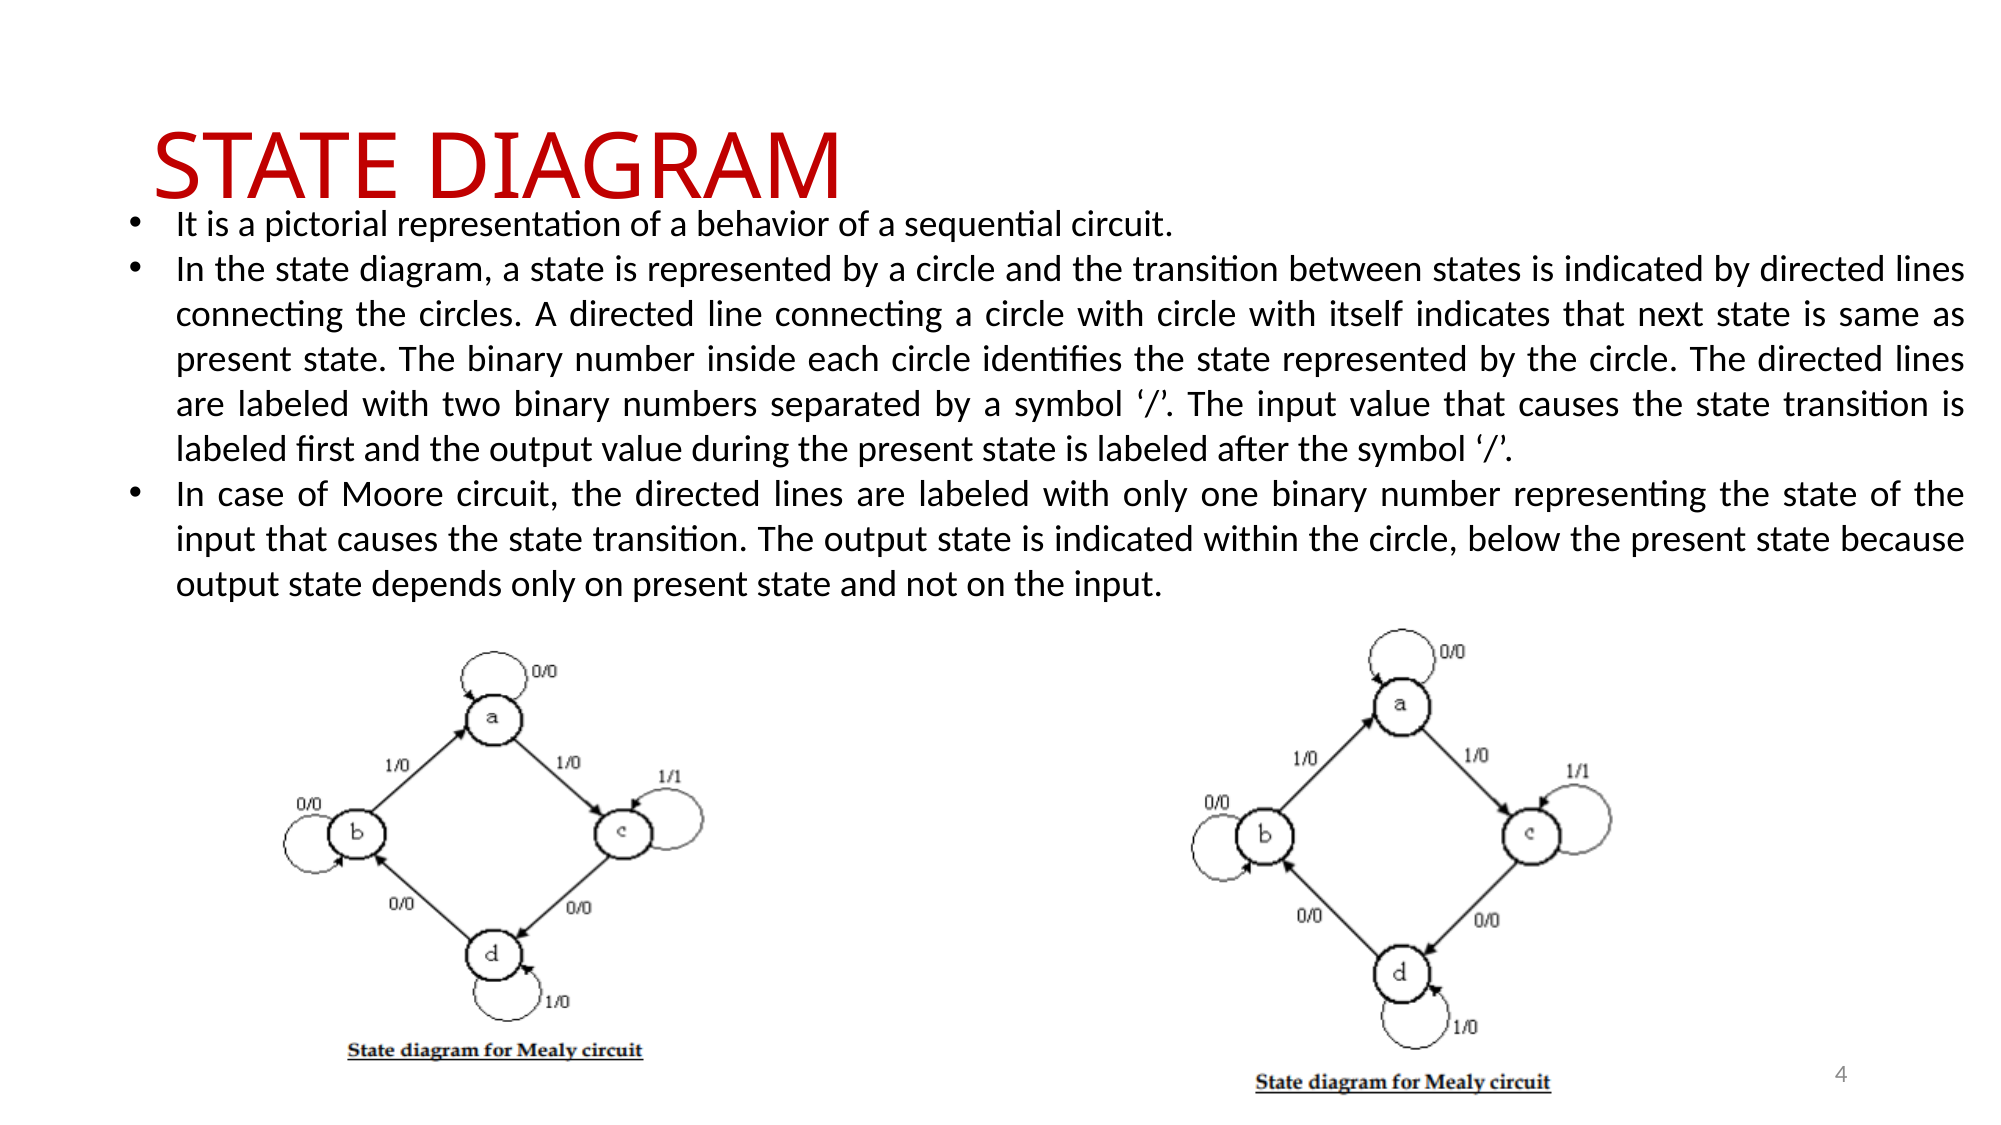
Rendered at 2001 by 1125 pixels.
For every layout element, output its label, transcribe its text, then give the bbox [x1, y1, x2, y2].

picture [1135, 607, 1638, 1125]
picture [227, 632, 730, 1088]
text_box It is a pictorial representation of a behavior of a sequential circuit. In the state diagram, a state is represented by a circle and the transition between states is indicated by directed lines connecting the circles. A directed line connecting a circle with circle with itself indicates that next state is same as present state. The binary number inside each circle identifies the state represented by the circle. The directed lines are labeled with two binary numbers separated by a symbol ‘/’. The input value that causes the state transition is labeled first and the output value during the present state is labeled after the symbol ‘/’. In case of Moore circuit, the directed lines are labeled with only one binary number representing the state of the input that causes the state transition. The output state is indicated within the circle, below the present state because output state depends only on present state and not on the input. [114, 191, 1983, 612]
title STATE DIAGRAM [137, 59, 1863, 191]
slide_number 4 [1638, 1042, 1863, 1103]
